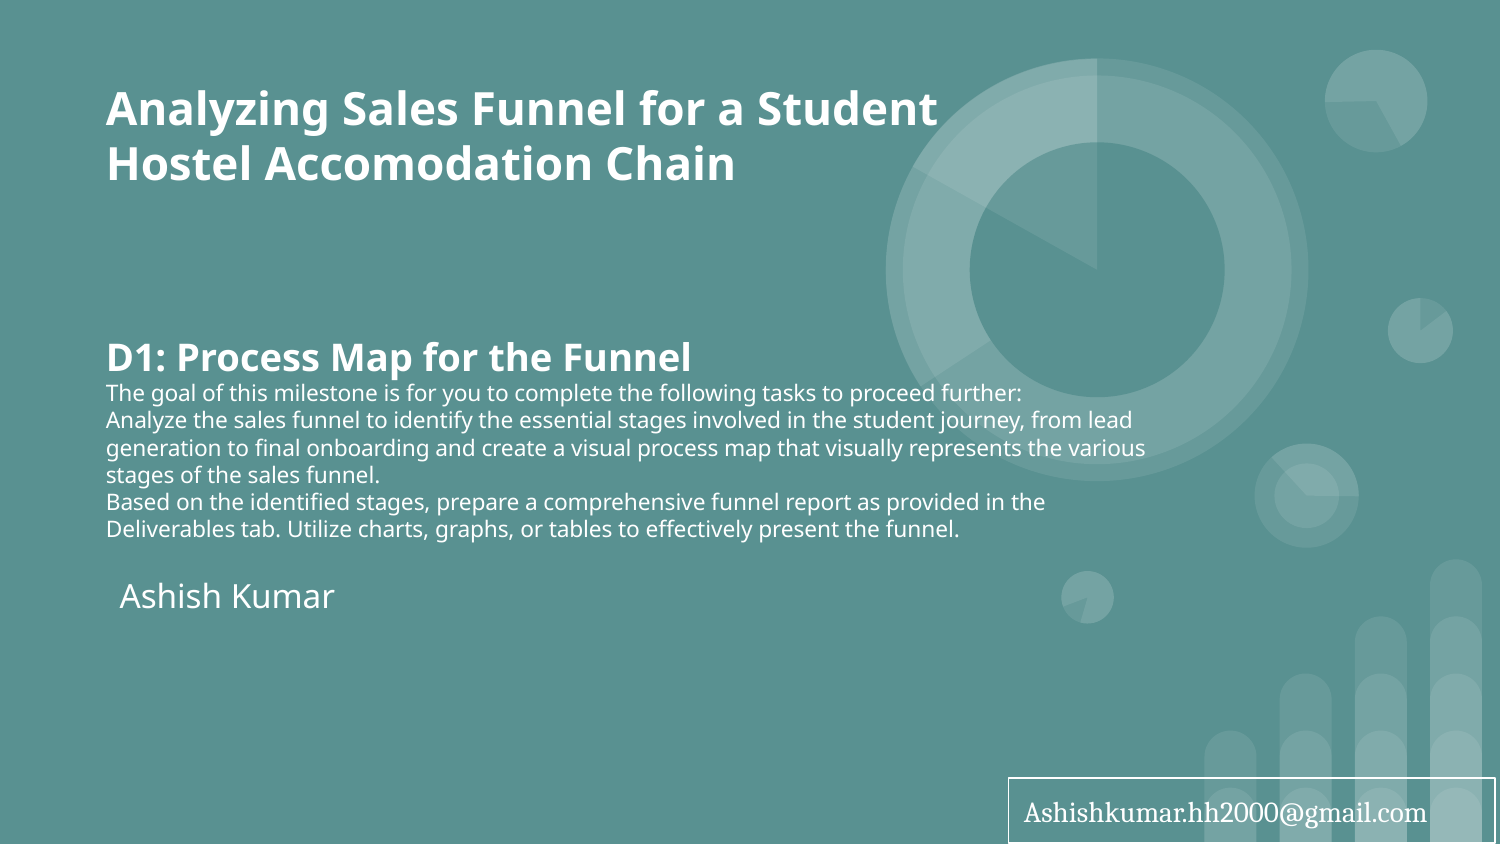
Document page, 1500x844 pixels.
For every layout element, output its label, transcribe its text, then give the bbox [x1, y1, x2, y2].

text_box Ashishkumar.hh2000@gmail.com [1008, 778, 1495, 843]
title D1: Process Map for the Funnel The goal of this milestone is for you to complete the following tasks to proceed further: Analyze the sales funnel to identify the essential stages involved in the student journey, from lead generation to final onboarding and create a visual process map that visually represents the various stages of the sales funnel. Based on the identified stages, prepare a comprehensive funnel report as provided in the Deliverables tab. Utilize charts, graphs, or tables to effectively present the funnel. [90, 318, 1161, 561]
subtitle Ashish Kumar [104, 560, 1385, 691]
title Analyzing Sales Funnel for a Student Hostel Accomodation Chain [90, 61, 1074, 209]
